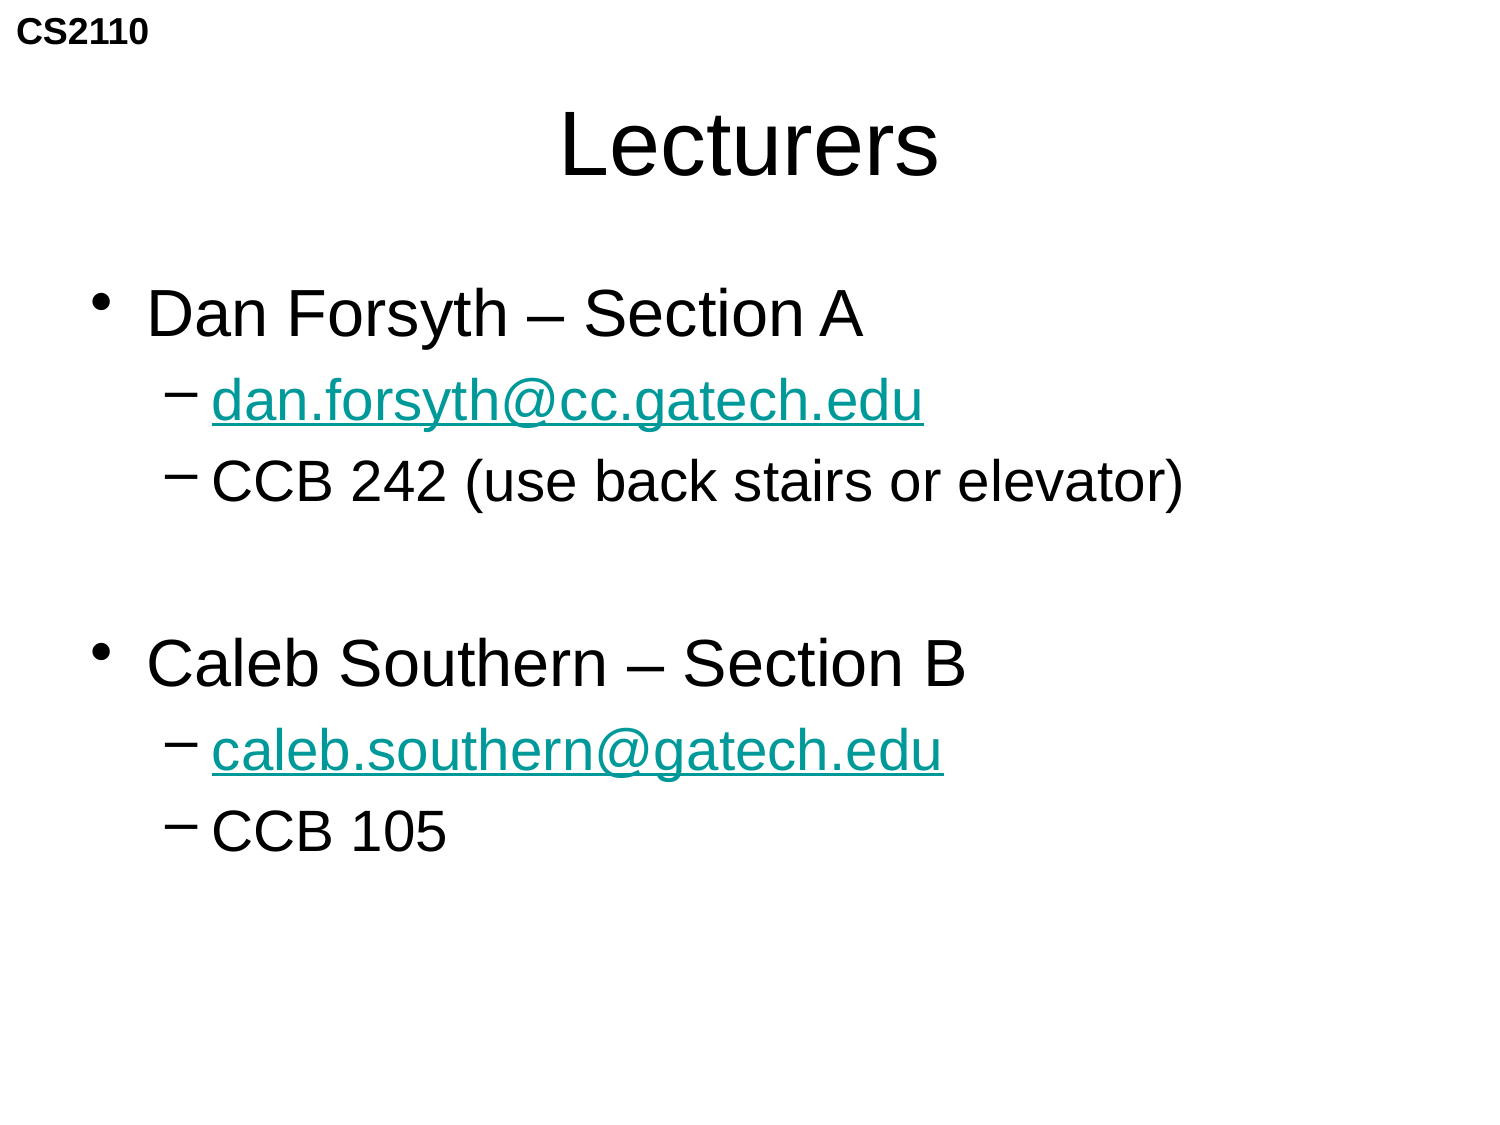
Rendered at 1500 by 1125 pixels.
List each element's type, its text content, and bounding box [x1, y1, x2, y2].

title Lecturers [75, 45, 1425, 233]
list Dan Forsyth – Section A dan.forsyth@cc.gatech.edu CCB 242 (use back stairs or elevator) Caleb Southern – Section B caleb.southern@gatech.edu CCB 105 [75, 262, 1425, 1100]
